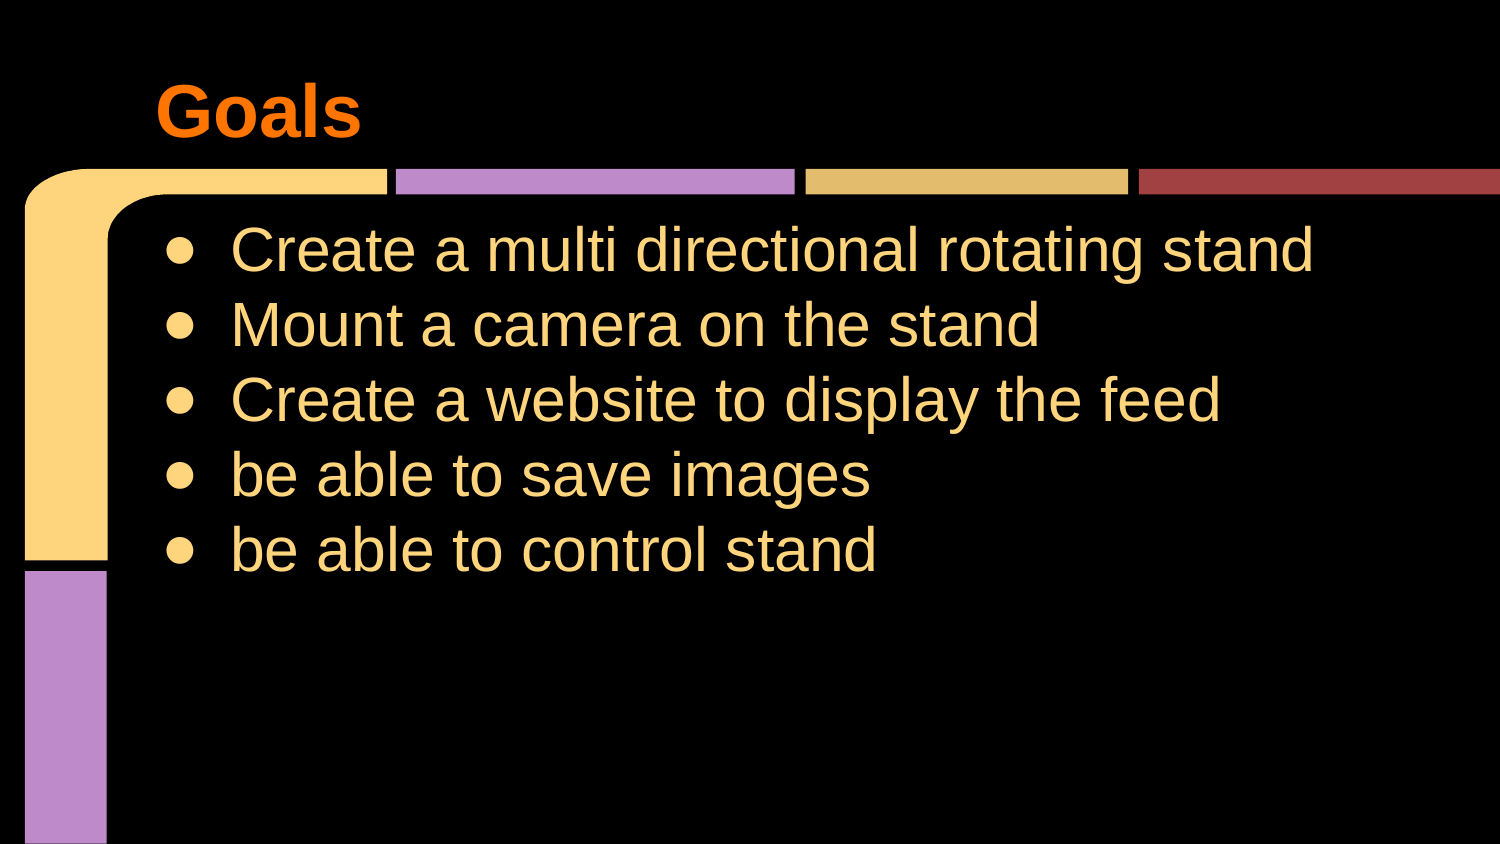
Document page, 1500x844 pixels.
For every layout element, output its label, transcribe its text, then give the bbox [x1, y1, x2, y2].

title Goals [140, 26, 1425, 168]
list Create a multi directional rotating stand Mount a camera on the stand Create a website to display the feed be able to save images be able to control stand [140, 194, 1482, 808]
